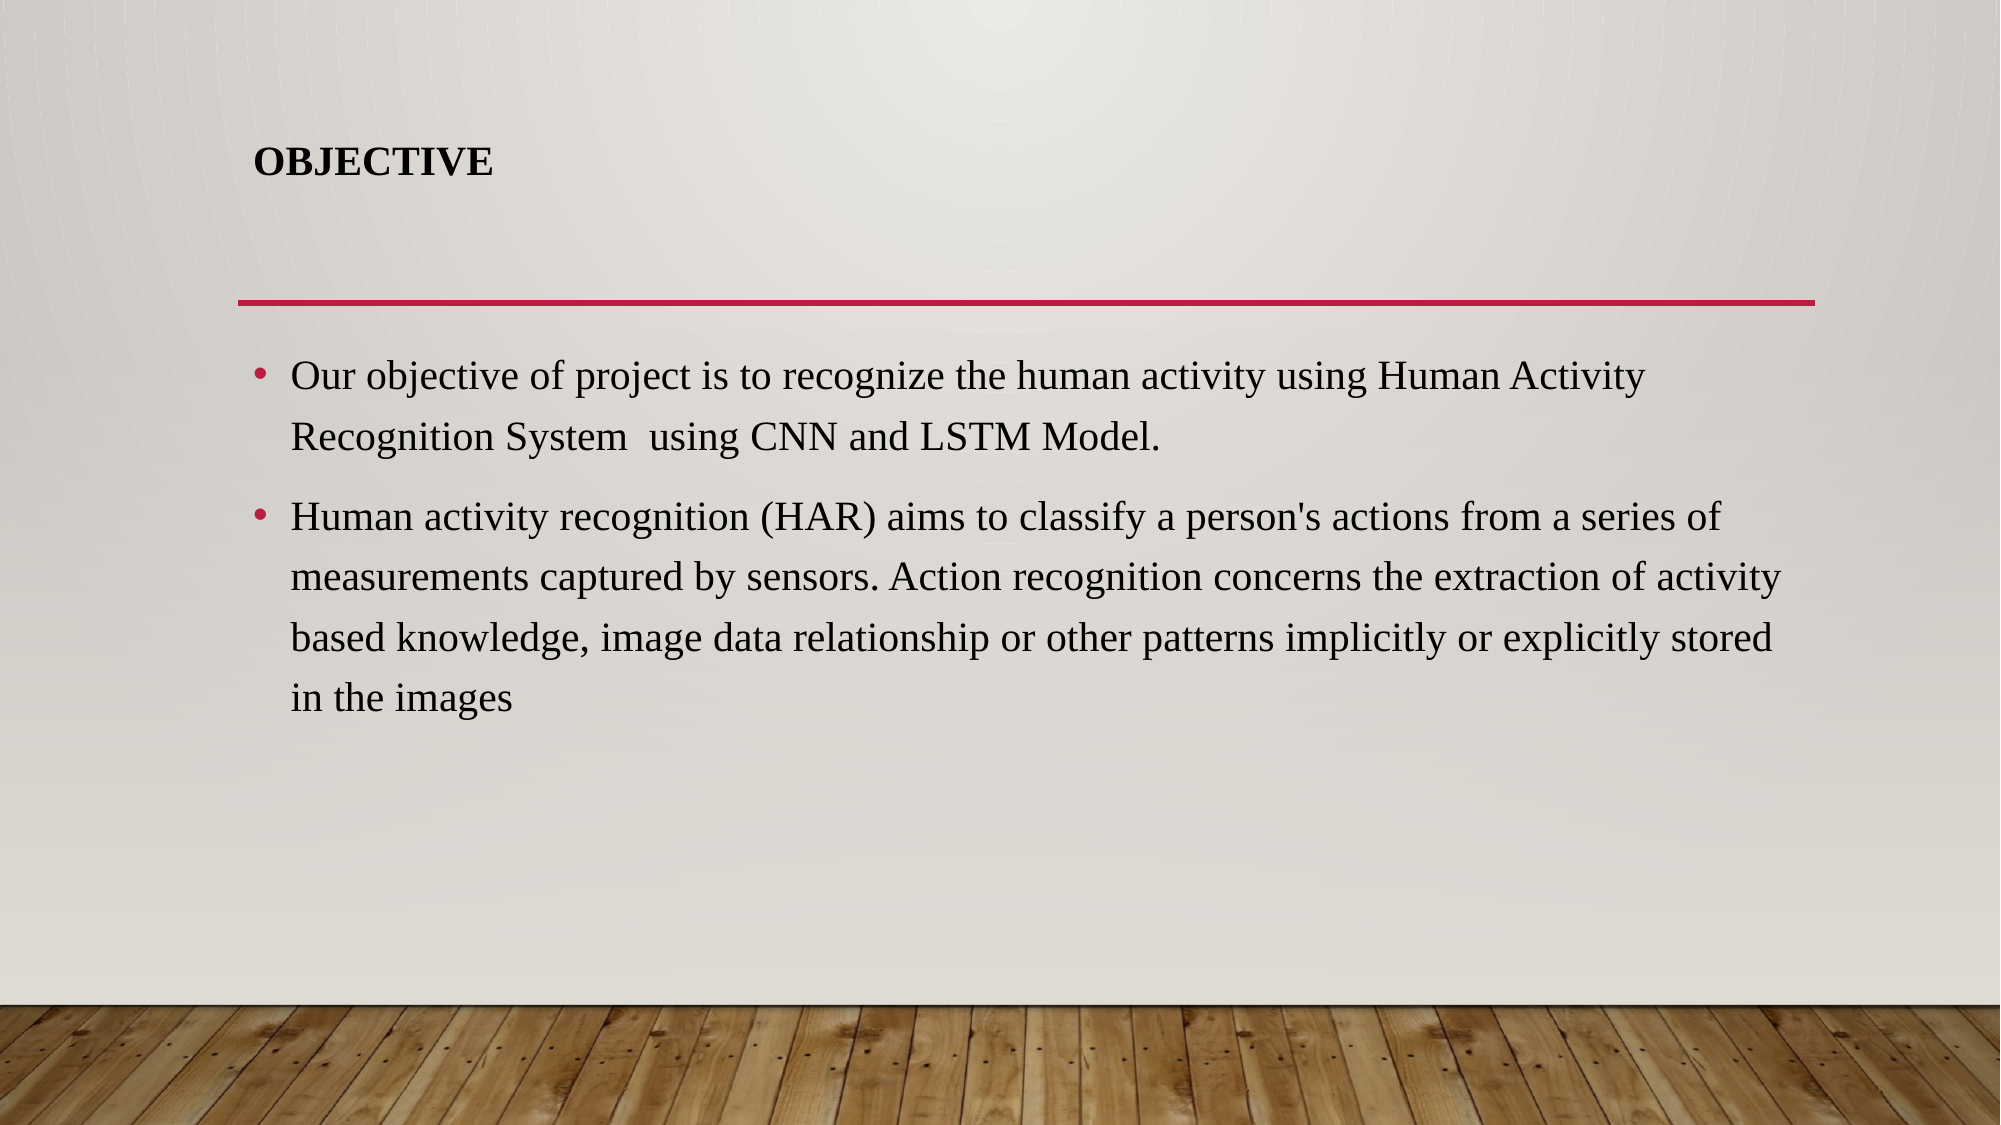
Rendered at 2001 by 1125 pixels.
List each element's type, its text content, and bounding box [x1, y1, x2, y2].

picture [0, 1005, 2000, 1125]
title OBJECTIVE [238, 131, 1814, 305]
list Our objective of project is to recognize the human activity using Human Activity Recognition System using CNN and LSTM Model. Human activity recognition (HAR) aims to classify a person's actions from a series of measurements captured by sensors. Action recognition concerns the extraction of activity based knowledge, image data relationship or other patterns implicitly or explicitly stored in the images [238, 330, 1814, 897]
